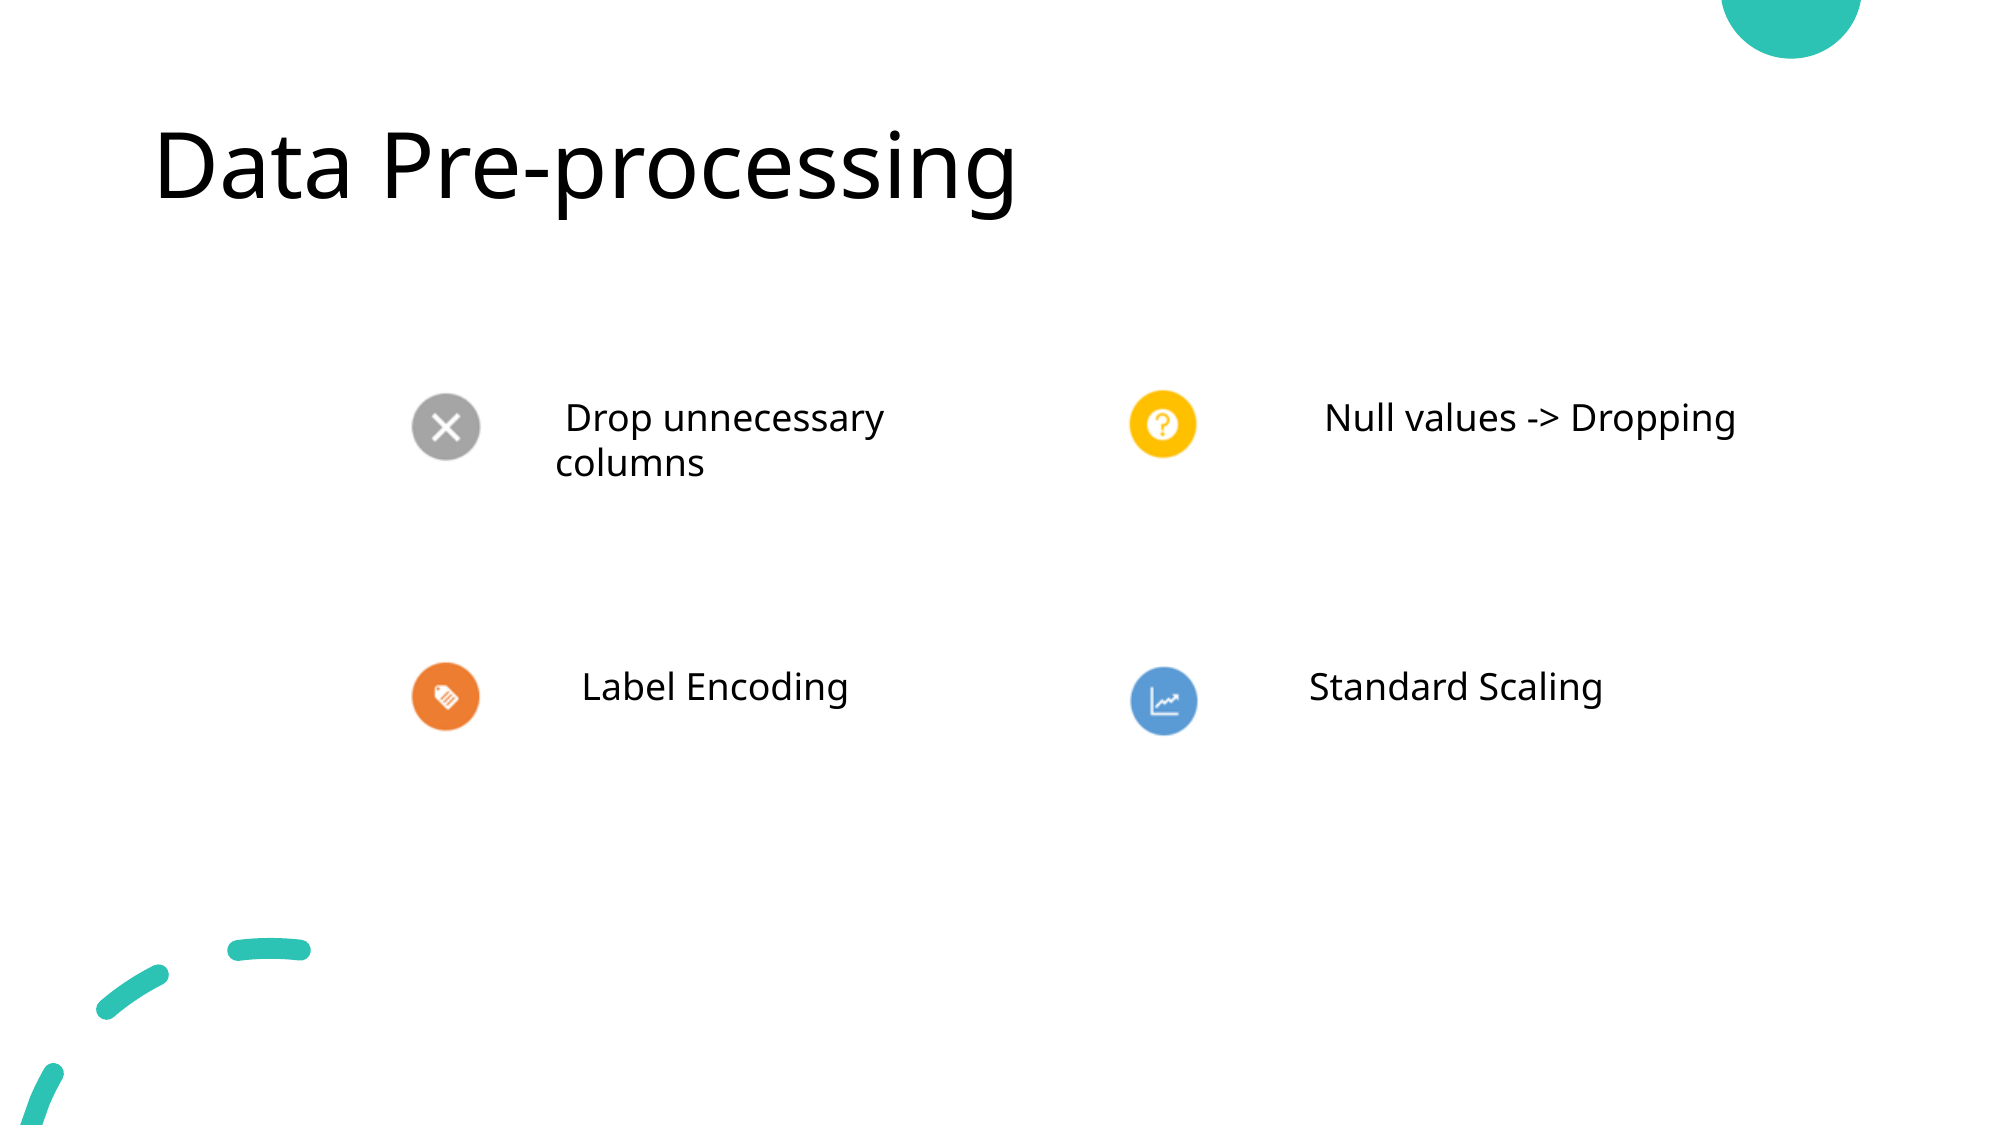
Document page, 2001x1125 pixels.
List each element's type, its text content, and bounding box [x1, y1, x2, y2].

text_box Drop unnecessary columns [540, 386, 1000, 491]
picture [1120, 666, 1204, 742]
picture [1120, 386, 1204, 465]
title Data Pre-processing [137, 59, 1863, 278]
picture [407, 655, 489, 741]
text_box Standard Scaling [1294, 655, 1728, 716]
text_box Null values -> Dropping [1309, 386, 1774, 446]
picture [401, 386, 489, 469]
text_box Label Encoding [566, 655, 879, 716]
